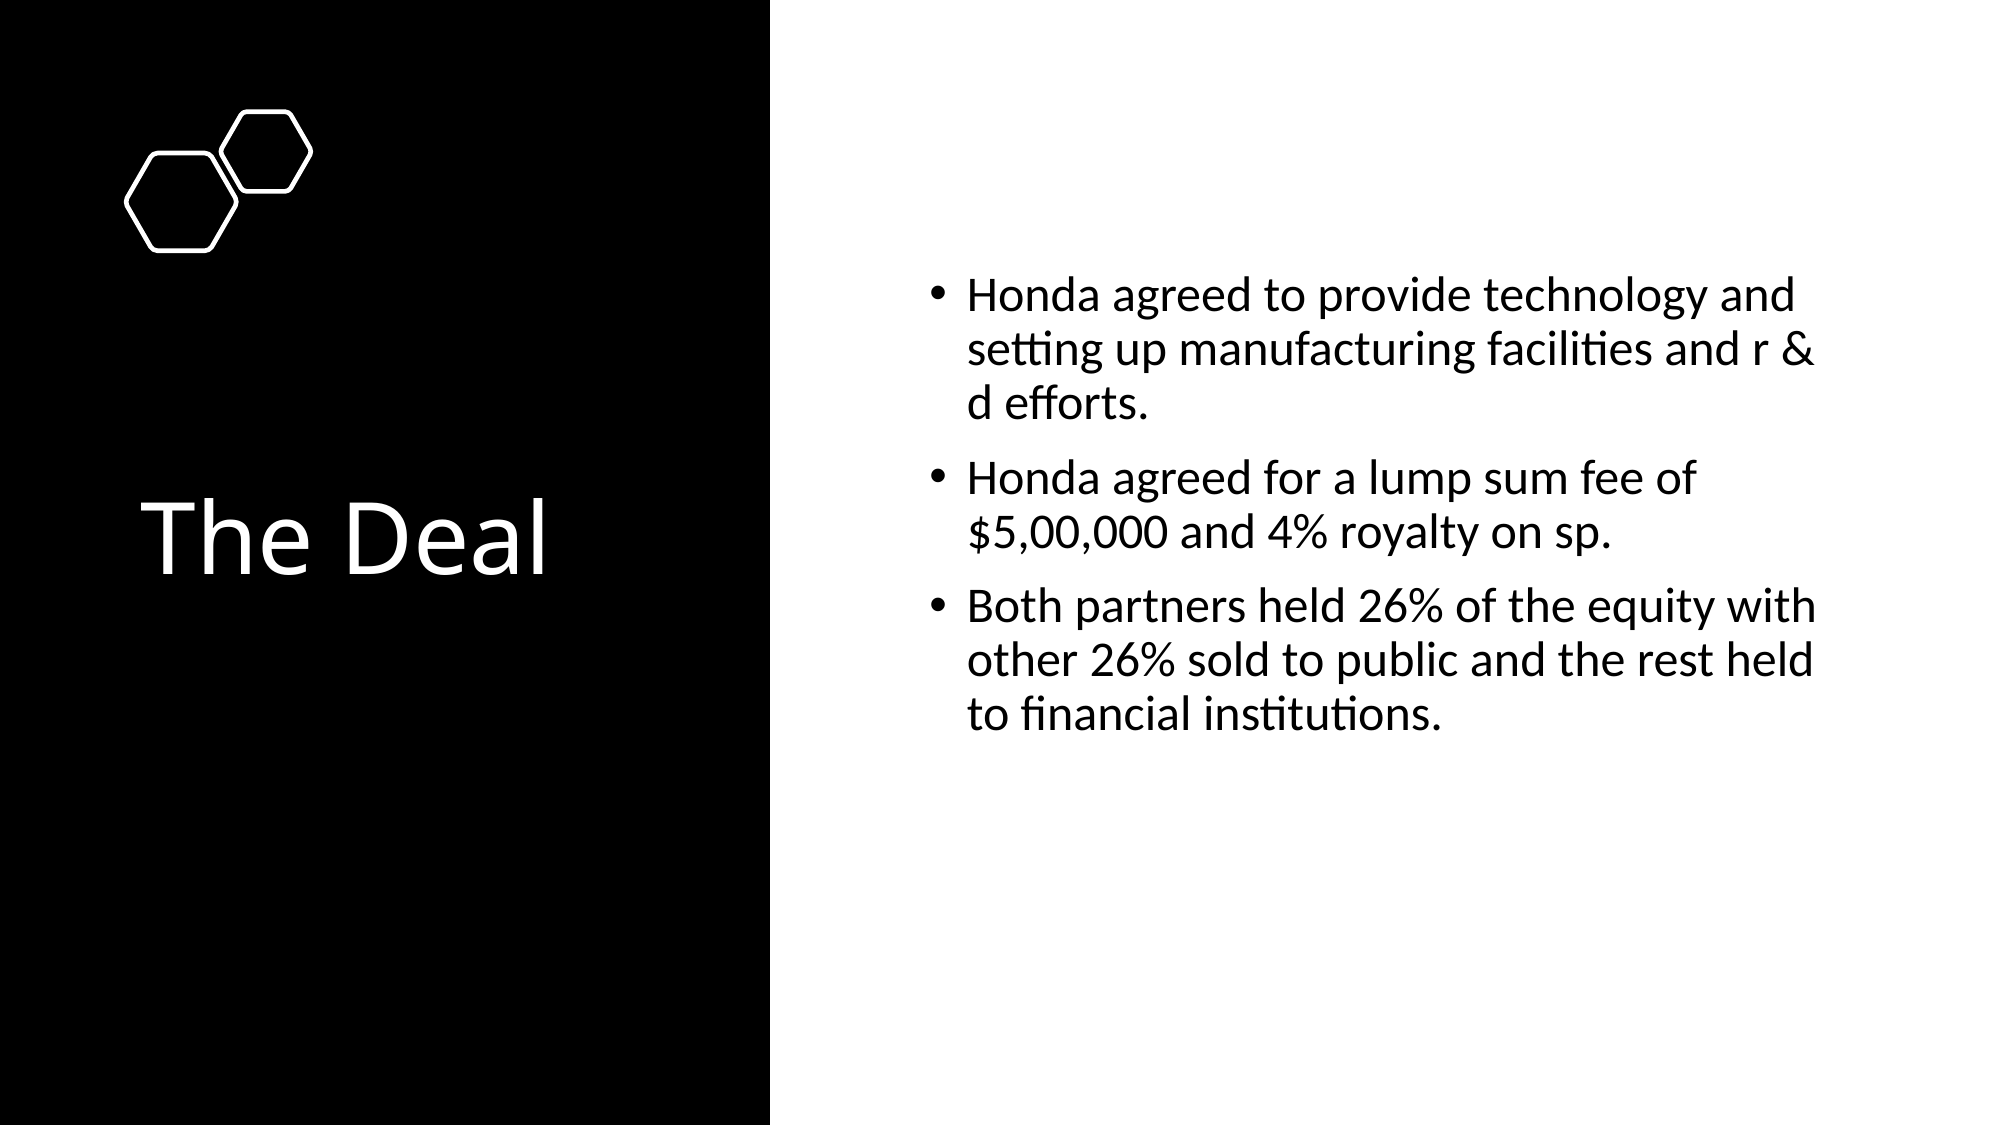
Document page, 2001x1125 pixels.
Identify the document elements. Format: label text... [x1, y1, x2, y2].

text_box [125, 111, 311, 251]
title The Deal [125, 191, 714, 894]
text_box [0, 0, 771, 1125]
text_box [771, 0, 2000, 1125]
list Honda agreed to provide technology and setting up manufacturing facilities and r & d efforts. Honda agreed for a lump sum fee of $5,00,000 and 4% royalty on sp. Both partners held 26% of the equity with other 26% sold to public and the rest held to financial institutions. [914, 191, 1853, 894]
